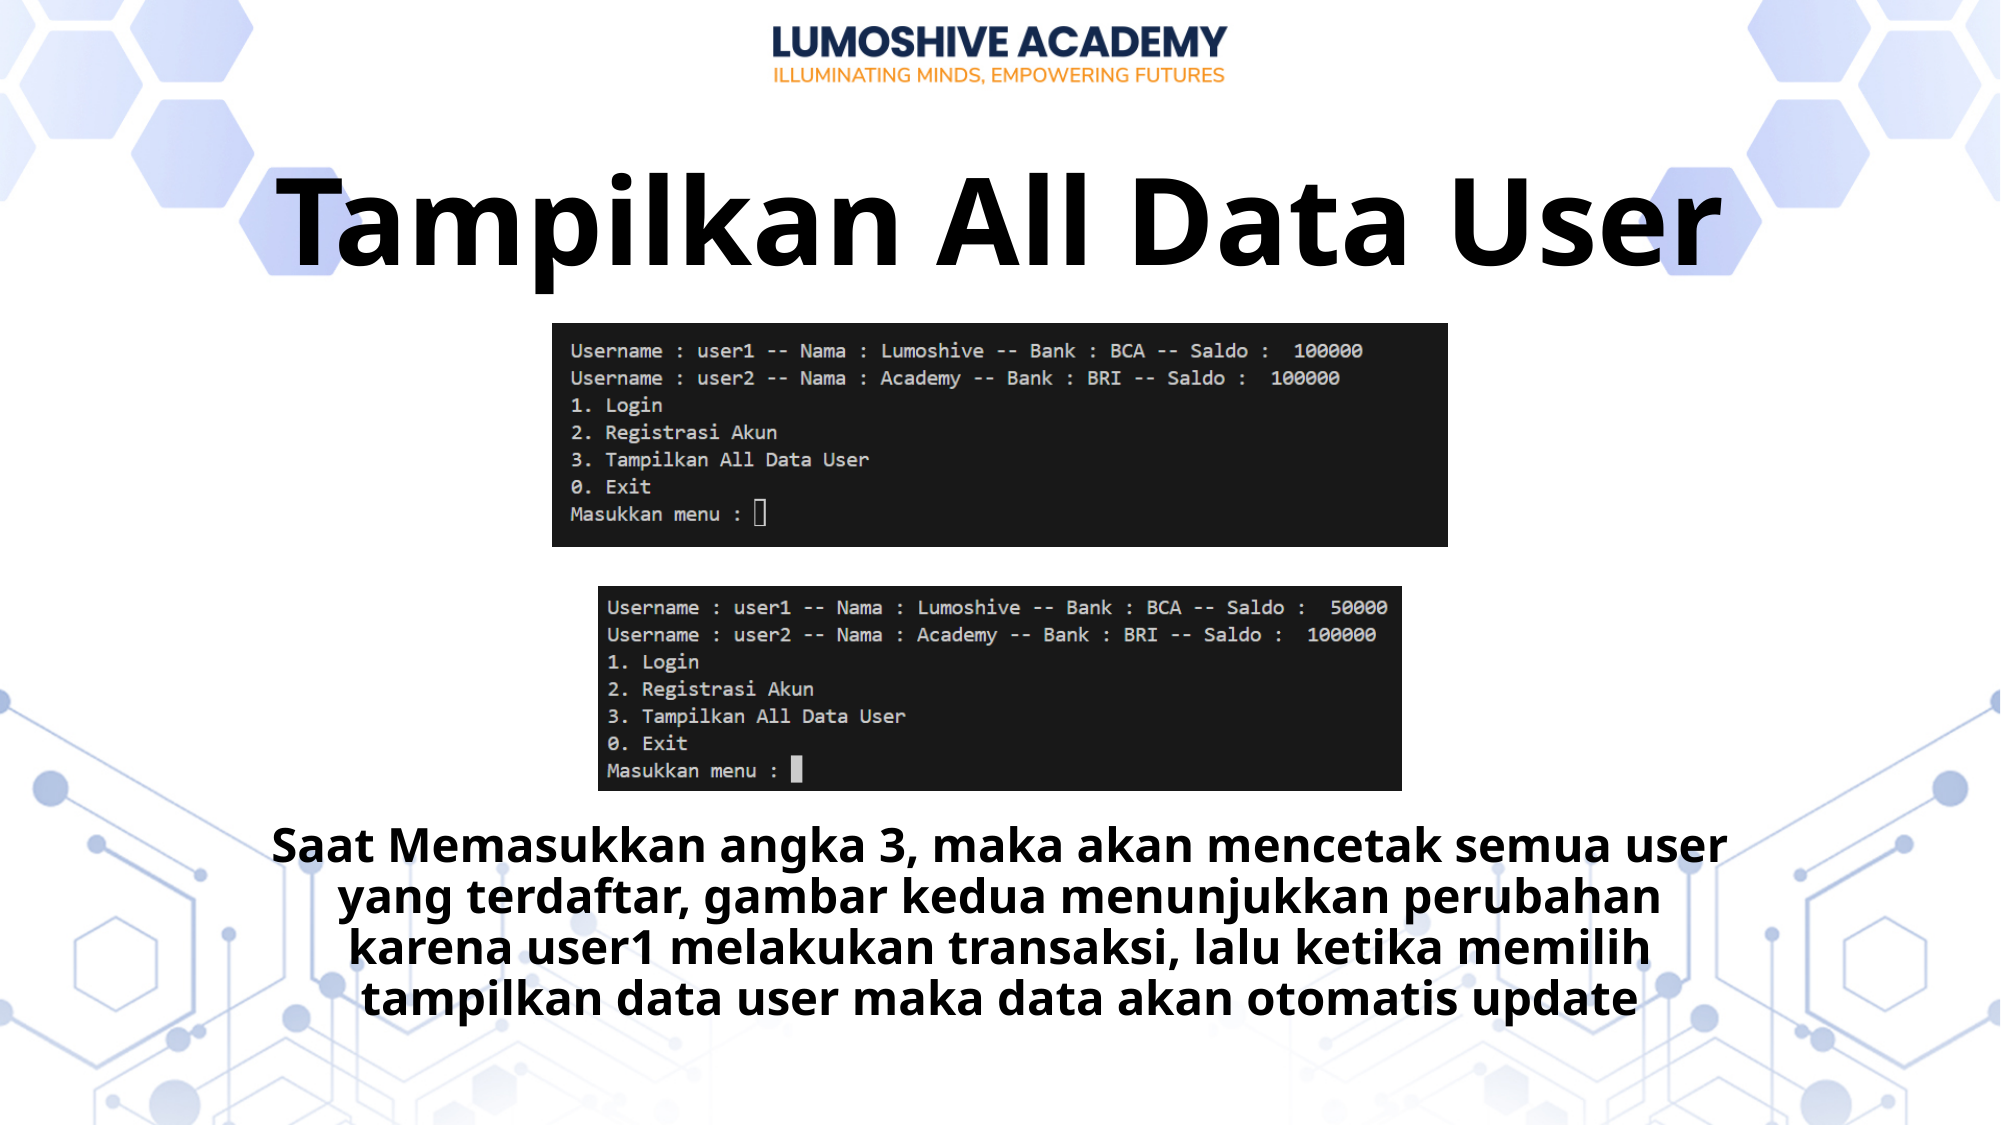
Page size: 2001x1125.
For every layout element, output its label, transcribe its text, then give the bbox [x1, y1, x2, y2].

title Tampilkan All Data User [251, 138, 1749, 300]
picture [0, 0, 2001, 1125]
text_box Saat Memasukkan angka 3, maka akan mencetak semua user yang terdaftar, gambar kedua menunjukkan perubahan karena user1 melakukan transaksi, lalu ketika memilih tampilkan data user maka data akan otomatis update [251, 810, 1749, 1033]
